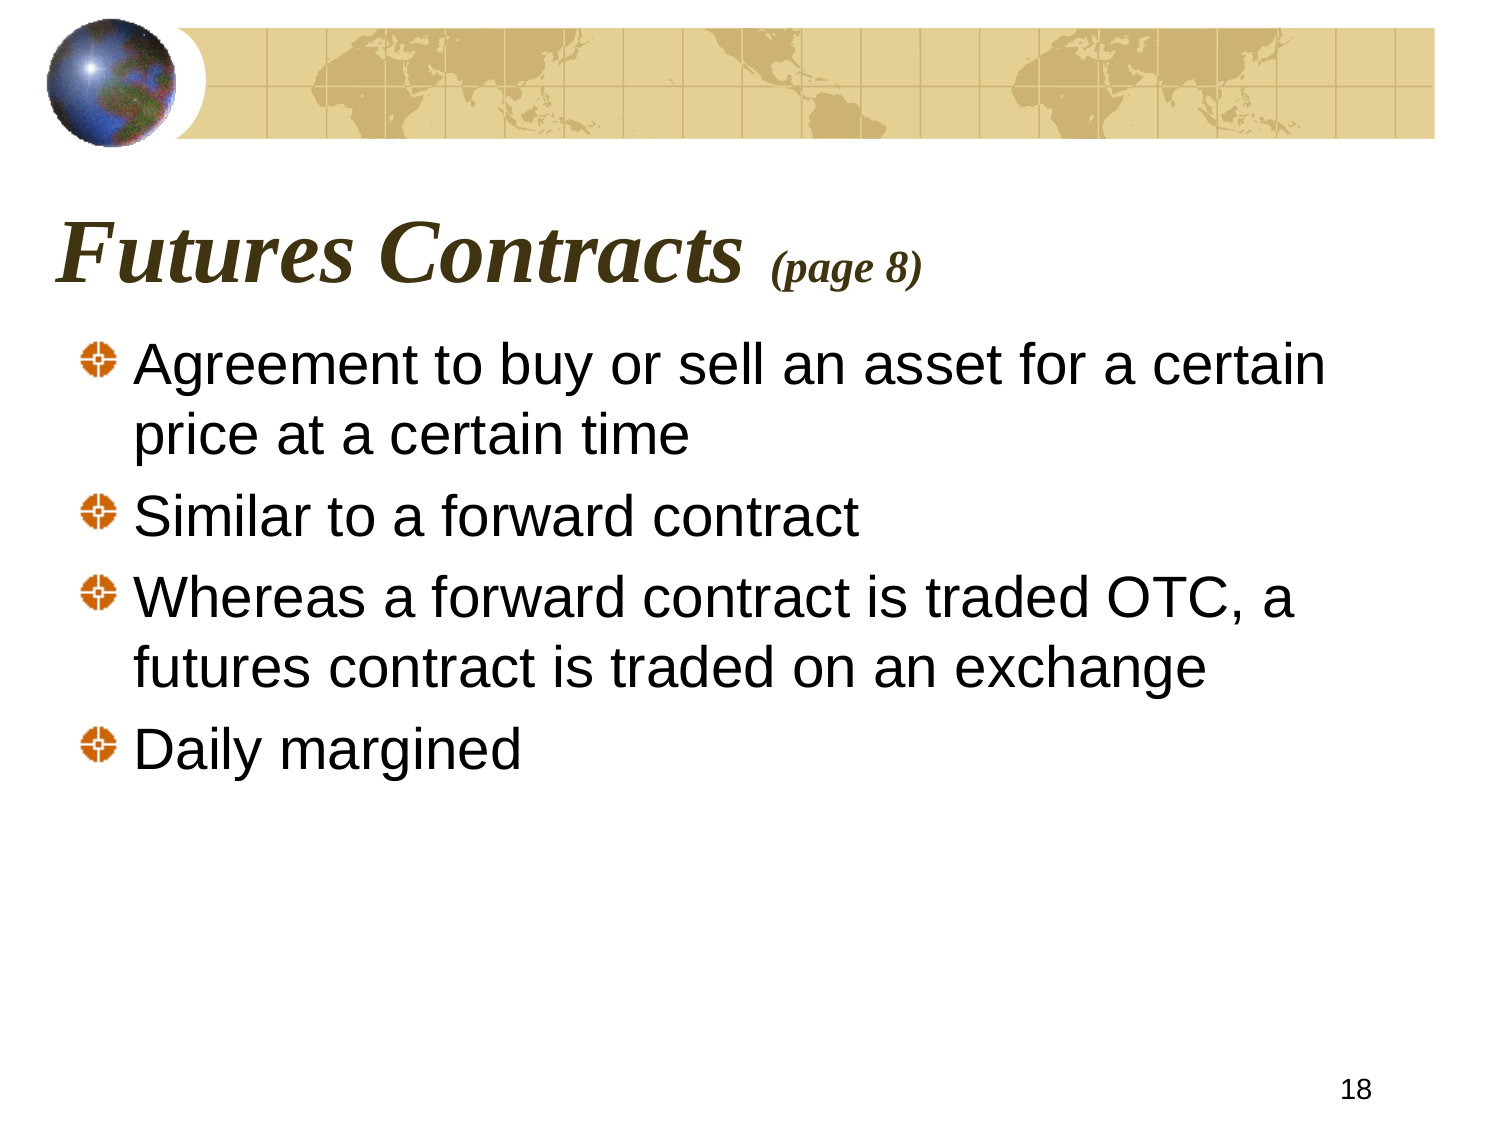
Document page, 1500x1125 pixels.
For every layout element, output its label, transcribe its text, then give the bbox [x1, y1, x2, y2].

picture [77, 725, 119, 767]
slide_number 18 [1074, 1037, 1388, 1113]
title Futures Contracts (page 8) [40, 152, 1316, 341]
picture [77, 492, 119, 534]
picture [42, 14, 190, 151]
list Agreement to buy or sell an asset for a certain price at a certain time Similar to a forward contract Whereas a forward contract is traded OTC, a futures contract is traded on an exchange Daily margined [62, 318, 1366, 1032]
picture [77, 340, 119, 382]
picture [77, 573, 119, 615]
